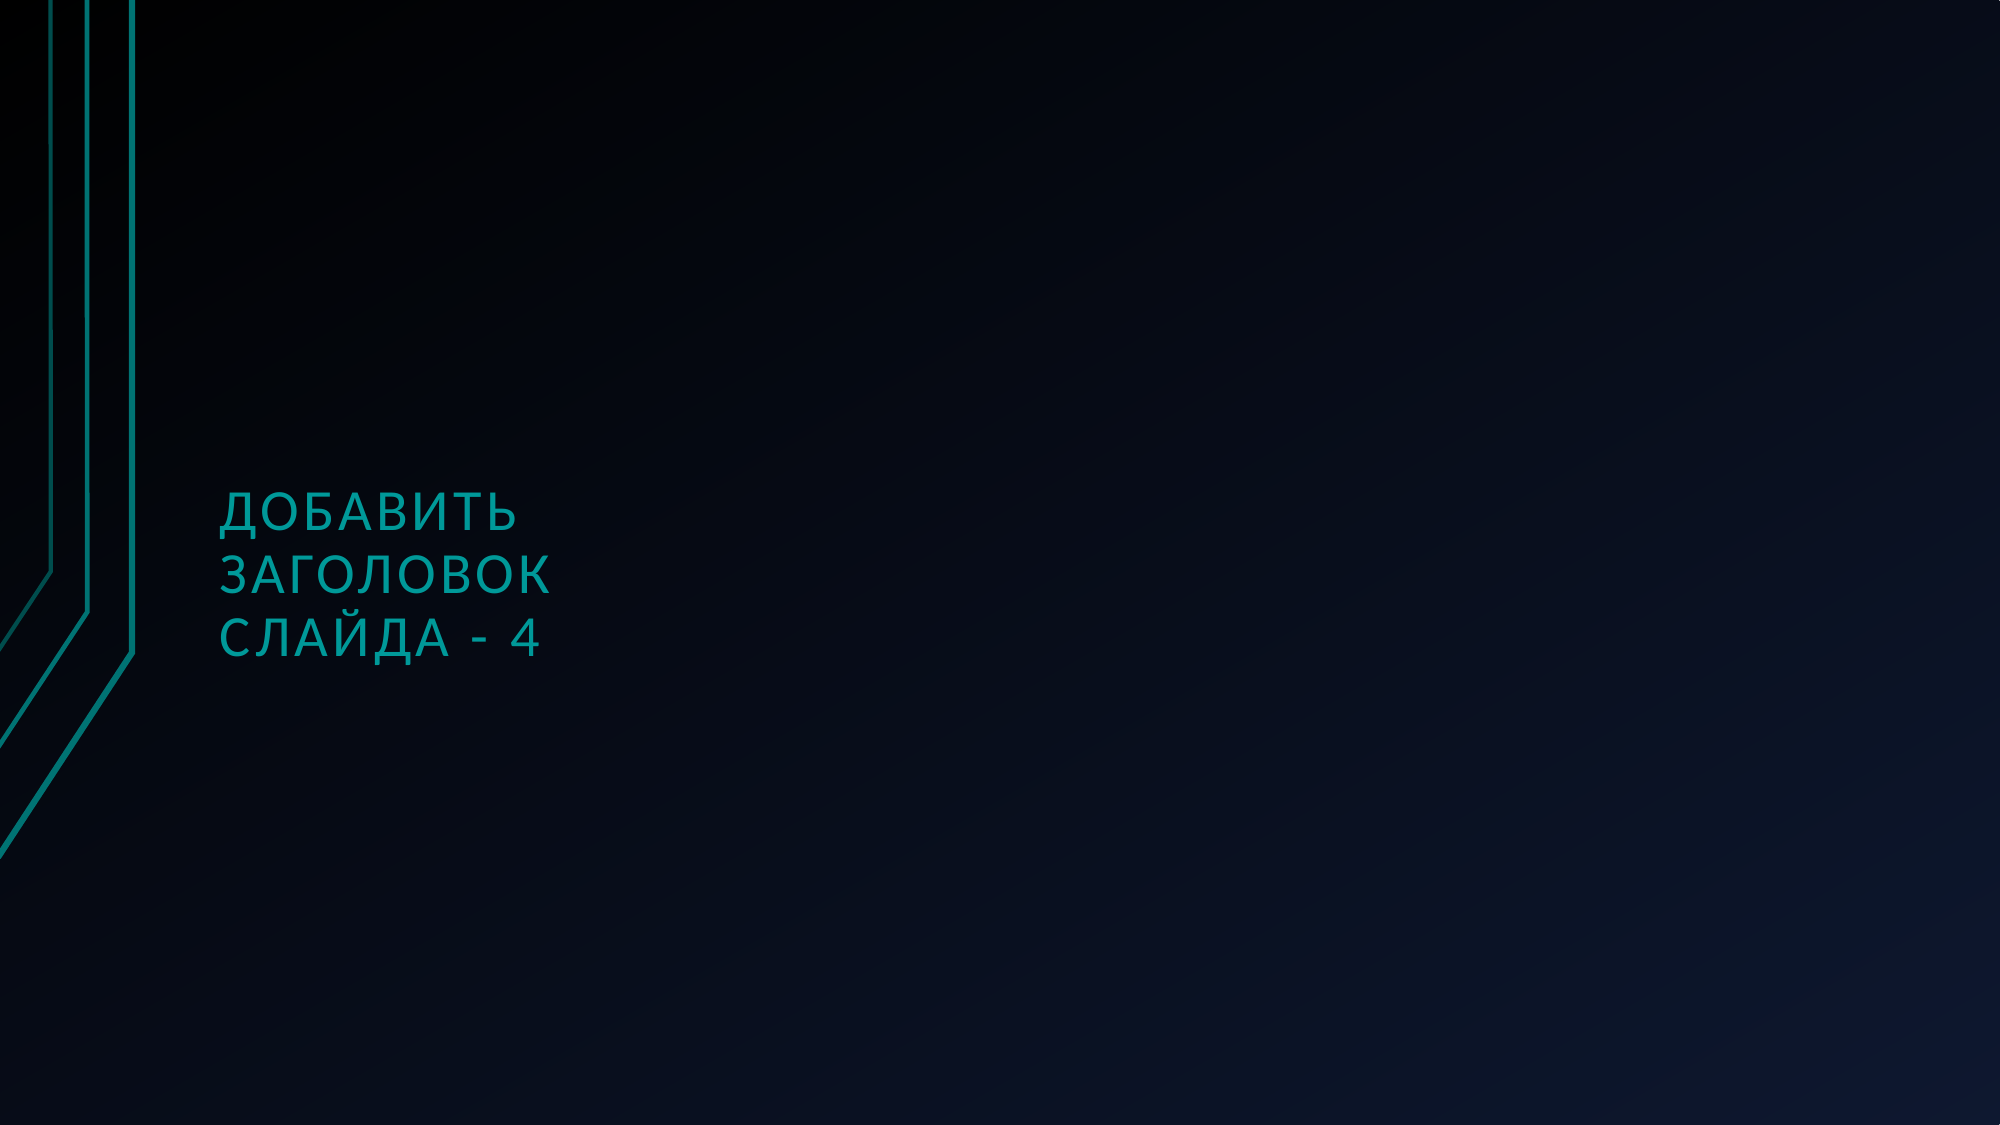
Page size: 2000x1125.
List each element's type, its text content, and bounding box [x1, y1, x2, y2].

title Добавить заголовок слайда - 4 [199, 279, 867, 680]
